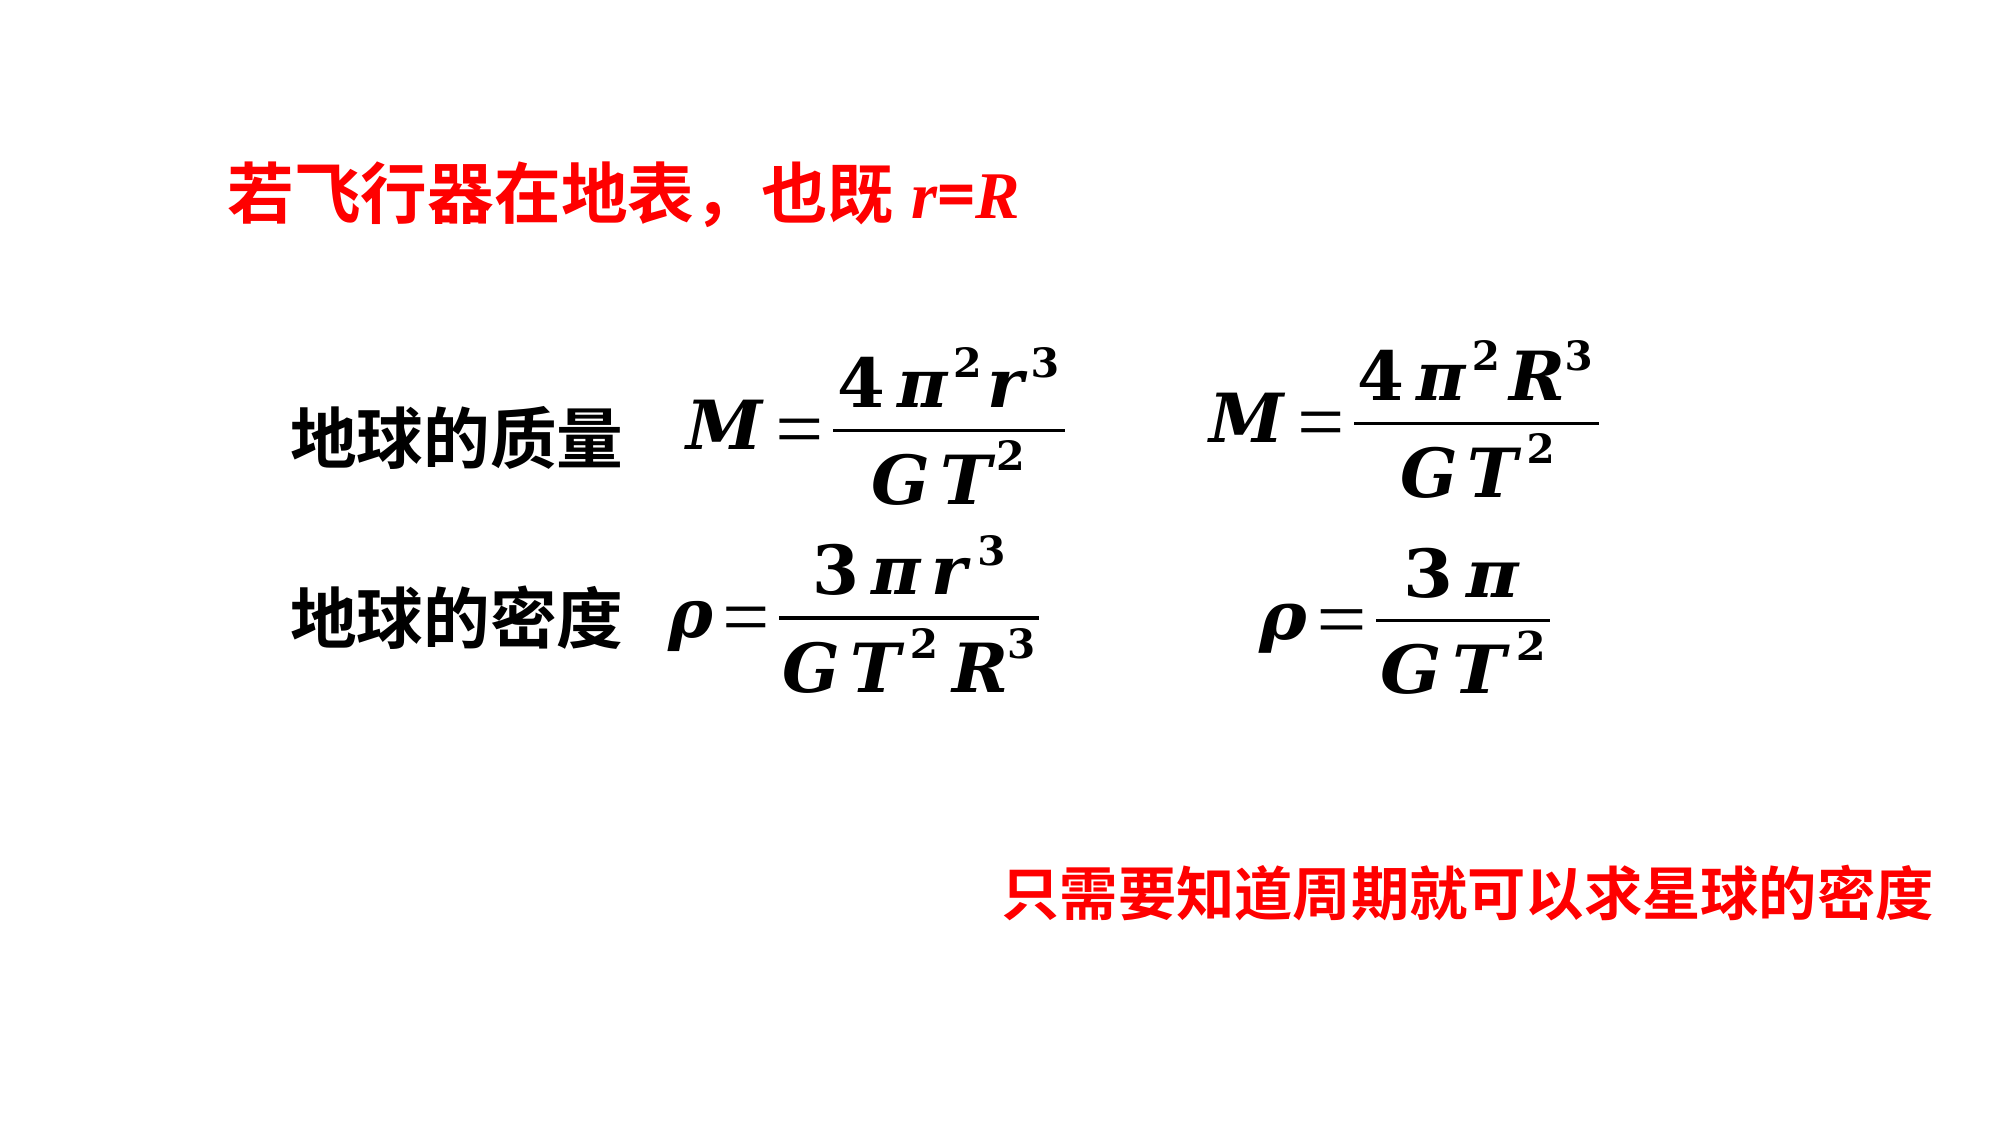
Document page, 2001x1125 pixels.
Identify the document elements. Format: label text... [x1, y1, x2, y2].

text_box 只需要知道周期就可以求星球的密度 [986, 849, 1967, 935]
text_box 若飞行器在地表，也既r=R [212, 144, 1951, 333]
text_box 地球的质量 [275, 389, 639, 485]
text_box 地球的密度 [275, 569, 639, 665]
